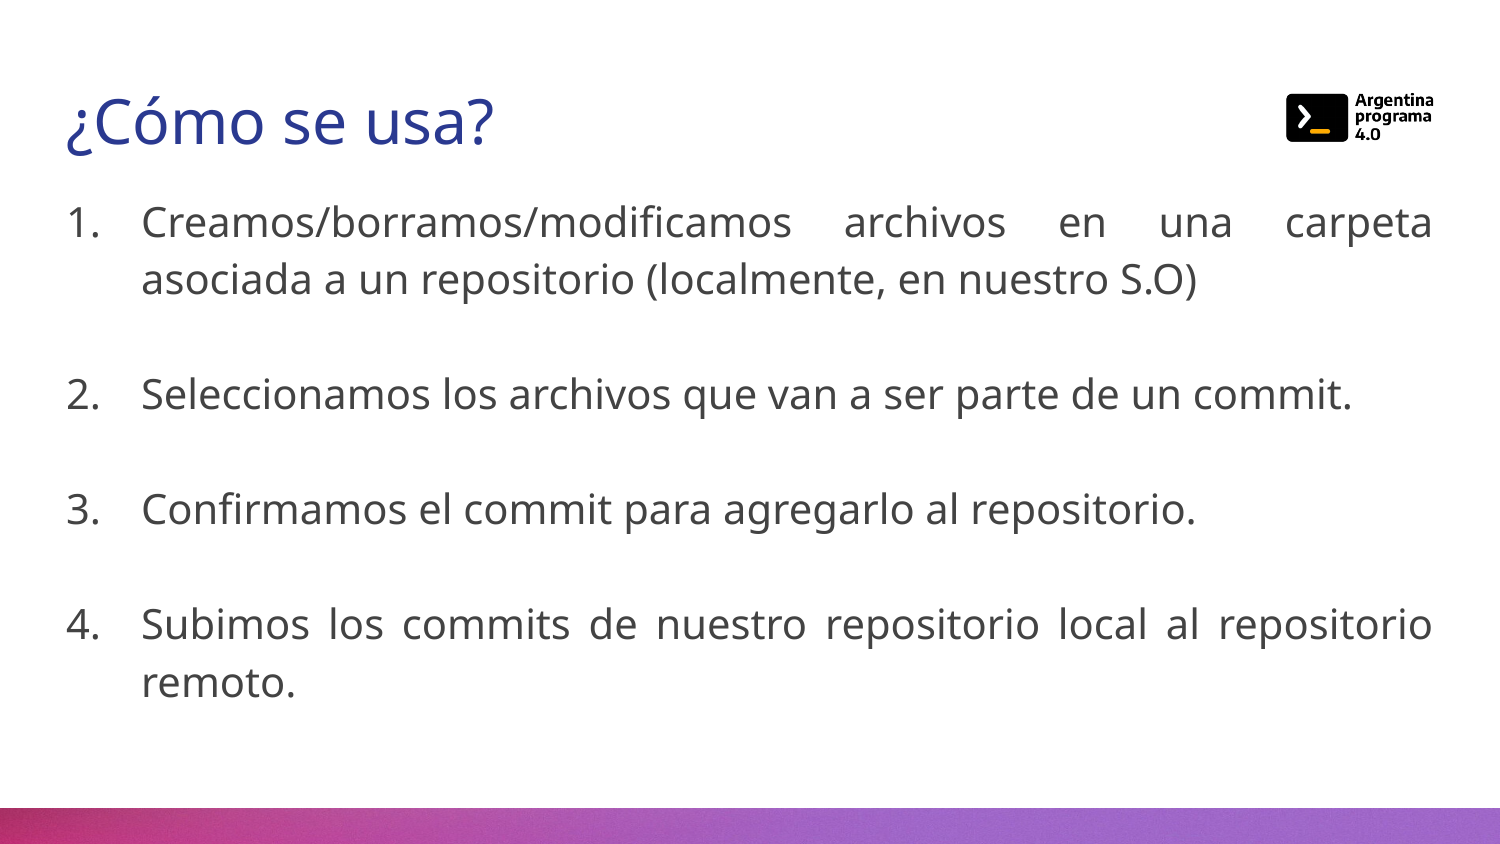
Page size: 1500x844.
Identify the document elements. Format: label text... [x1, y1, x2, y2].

picture [1284, 91, 1436, 144]
title ¿Cómo se usa? [51, 67, 1224, 167]
picture [0, 808, 1500, 844]
list Creamos/borramos/modificamos archivos en una carpeta asociada a un repositorio (localmente, en nuestro S.O) Seleccionamos los archivos que van a ser parte de un commit. Confirmamos el commit para agregarlo al repositorio. Subimos los commits de nuestro repositorio local al repositorio remoto. [51, 201, 1449, 750]
